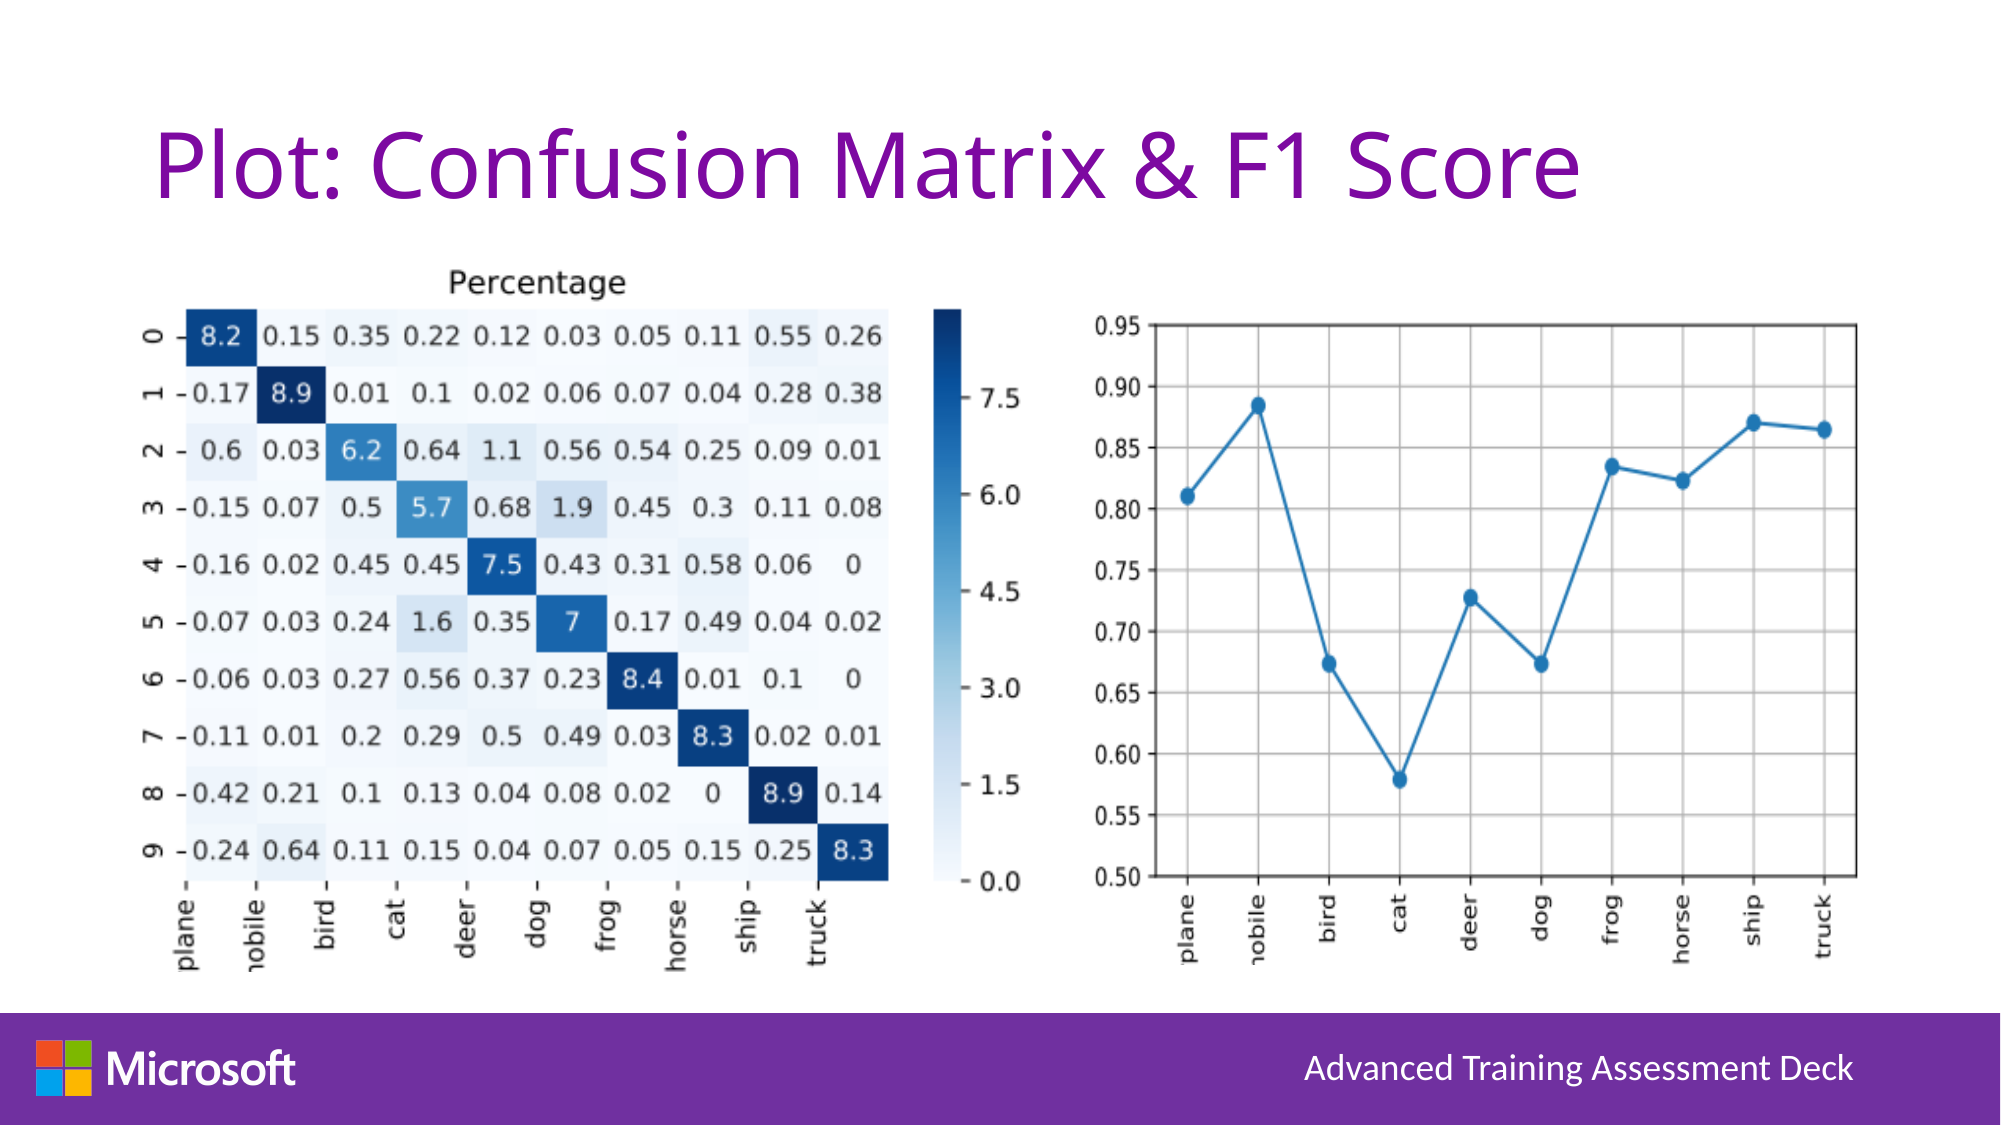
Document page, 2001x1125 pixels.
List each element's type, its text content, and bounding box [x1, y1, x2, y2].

picture [0, 1007, 331, 1125]
picture [1043, 238, 1944, 965]
title Plot: Confusion Matrix & F1 Score [137, 59, 1863, 238]
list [0, 219, 1520, 972]
